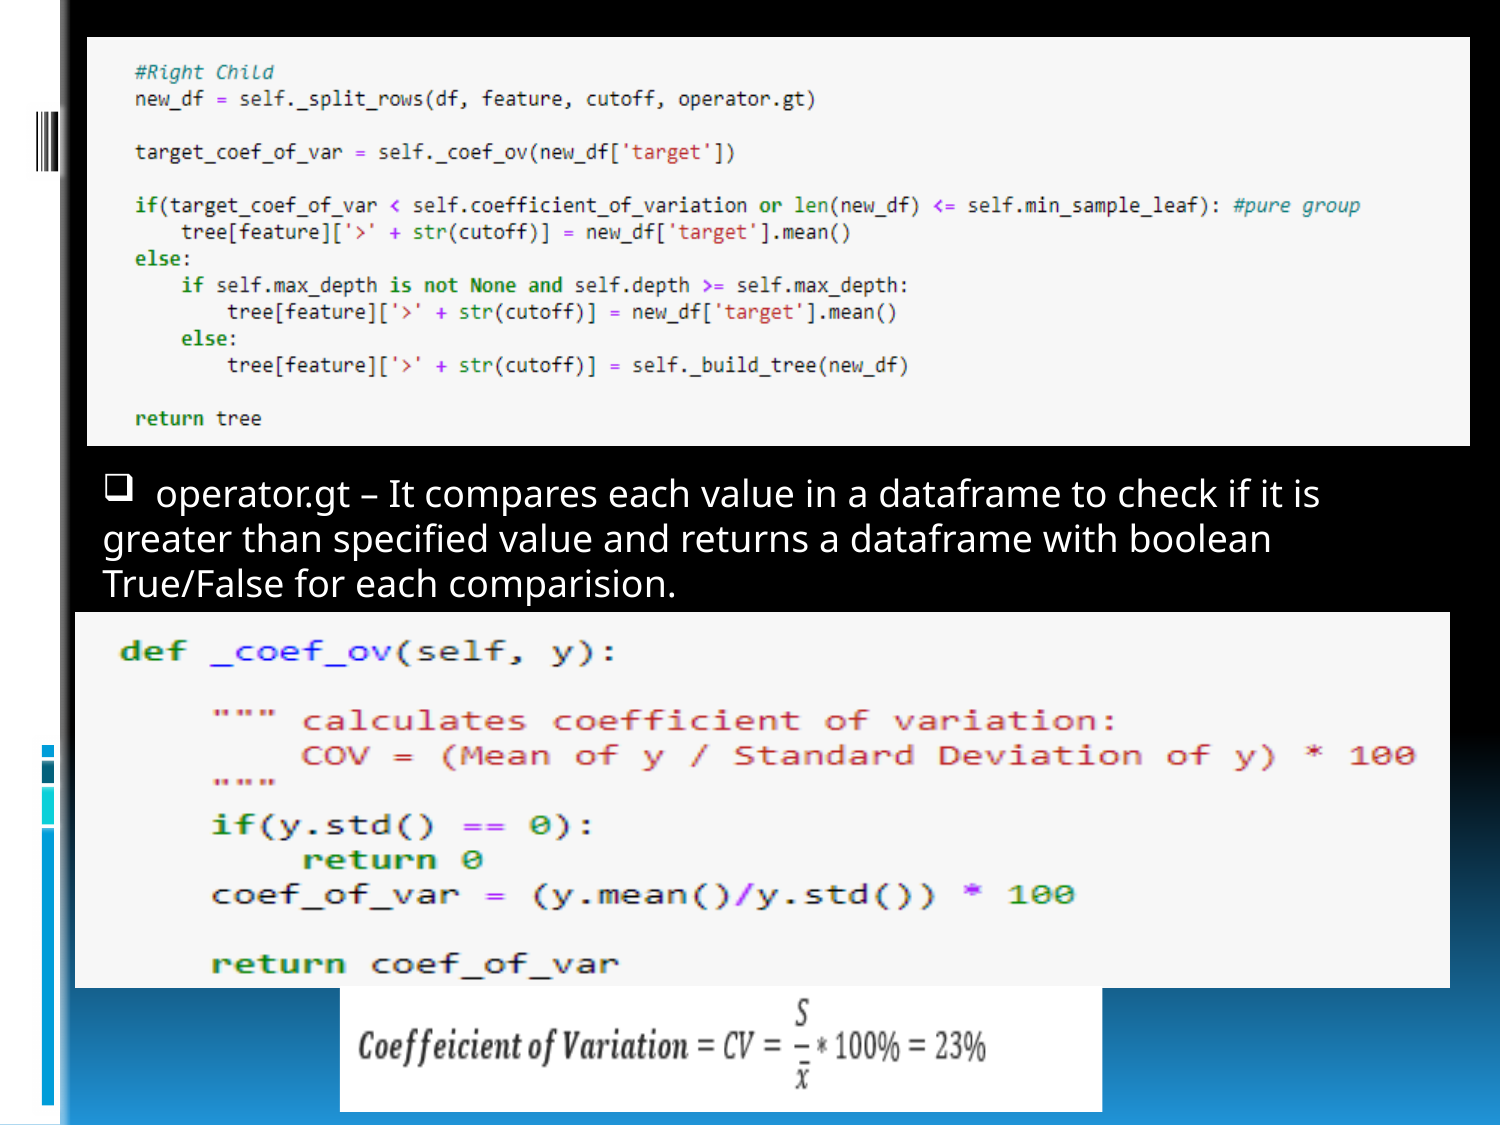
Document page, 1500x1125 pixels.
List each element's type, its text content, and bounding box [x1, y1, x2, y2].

picture [86, 36, 1470, 446]
text_box operator.gt – It compares each value in a dataframe to check if it is greater than specified value and returns a dataframe with boolean True/False for each comparision. [87, 462, 1450, 605]
picture [74, 611, 1451, 988]
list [339, 985, 1103, 1112]
